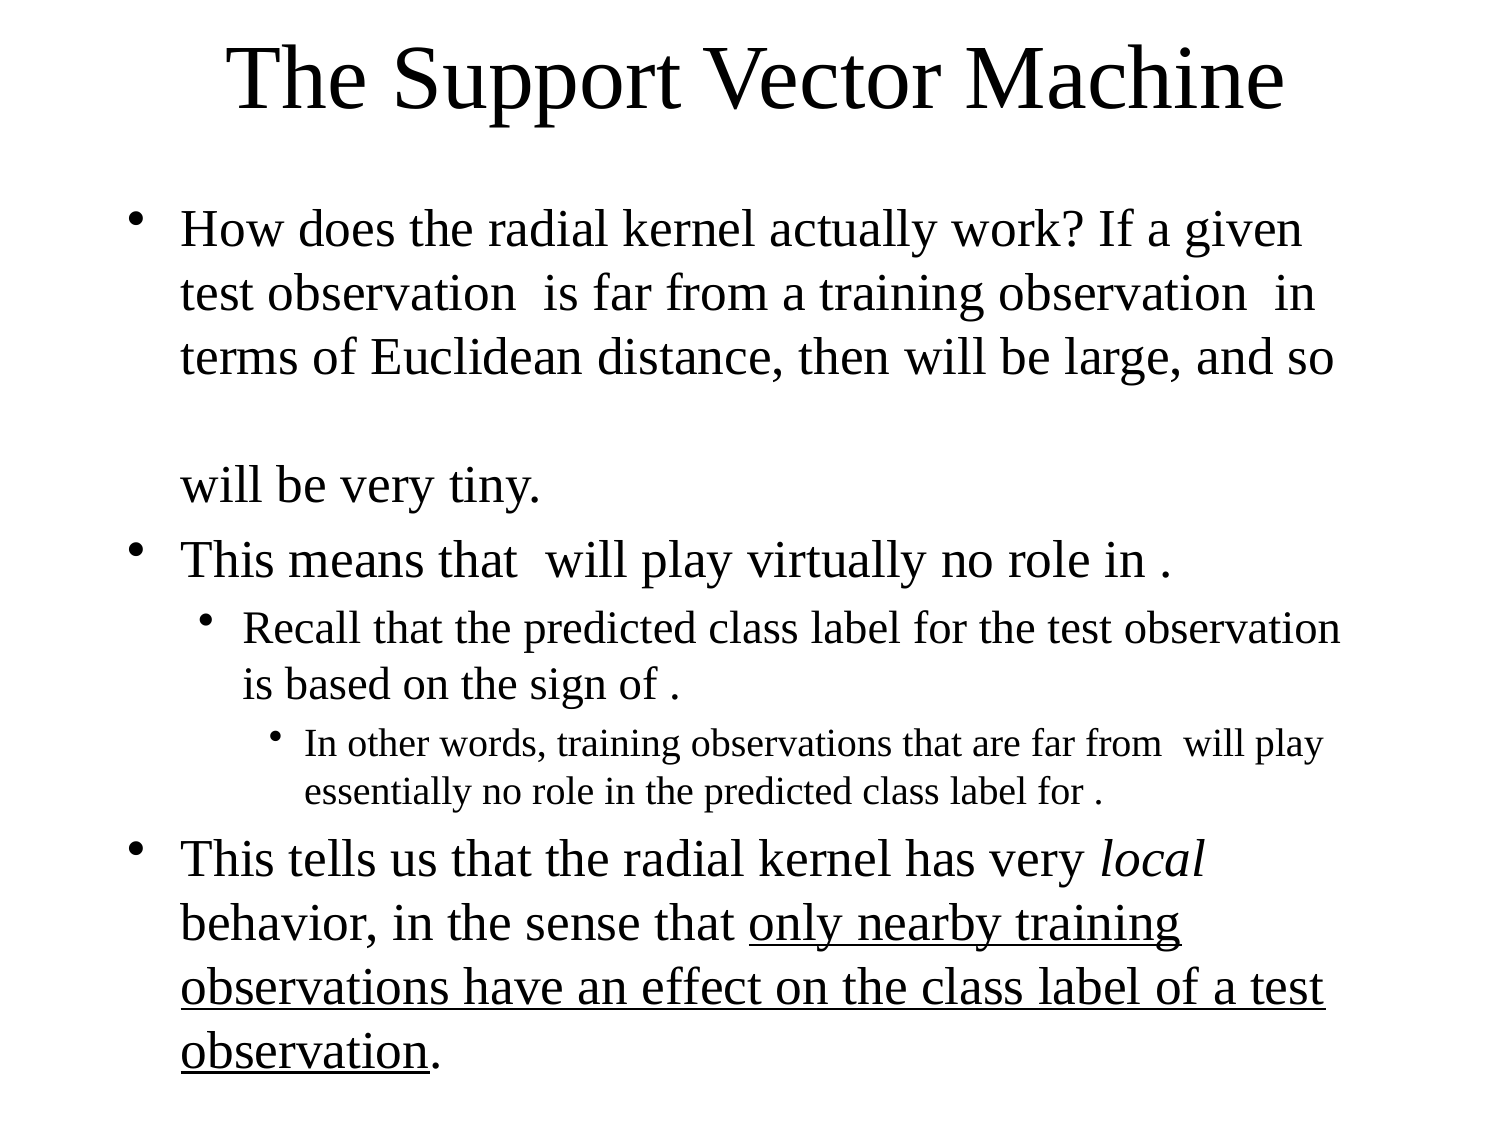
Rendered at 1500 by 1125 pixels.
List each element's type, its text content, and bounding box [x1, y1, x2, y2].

title The Support Vector Machine [119, 1, 1395, 143]
